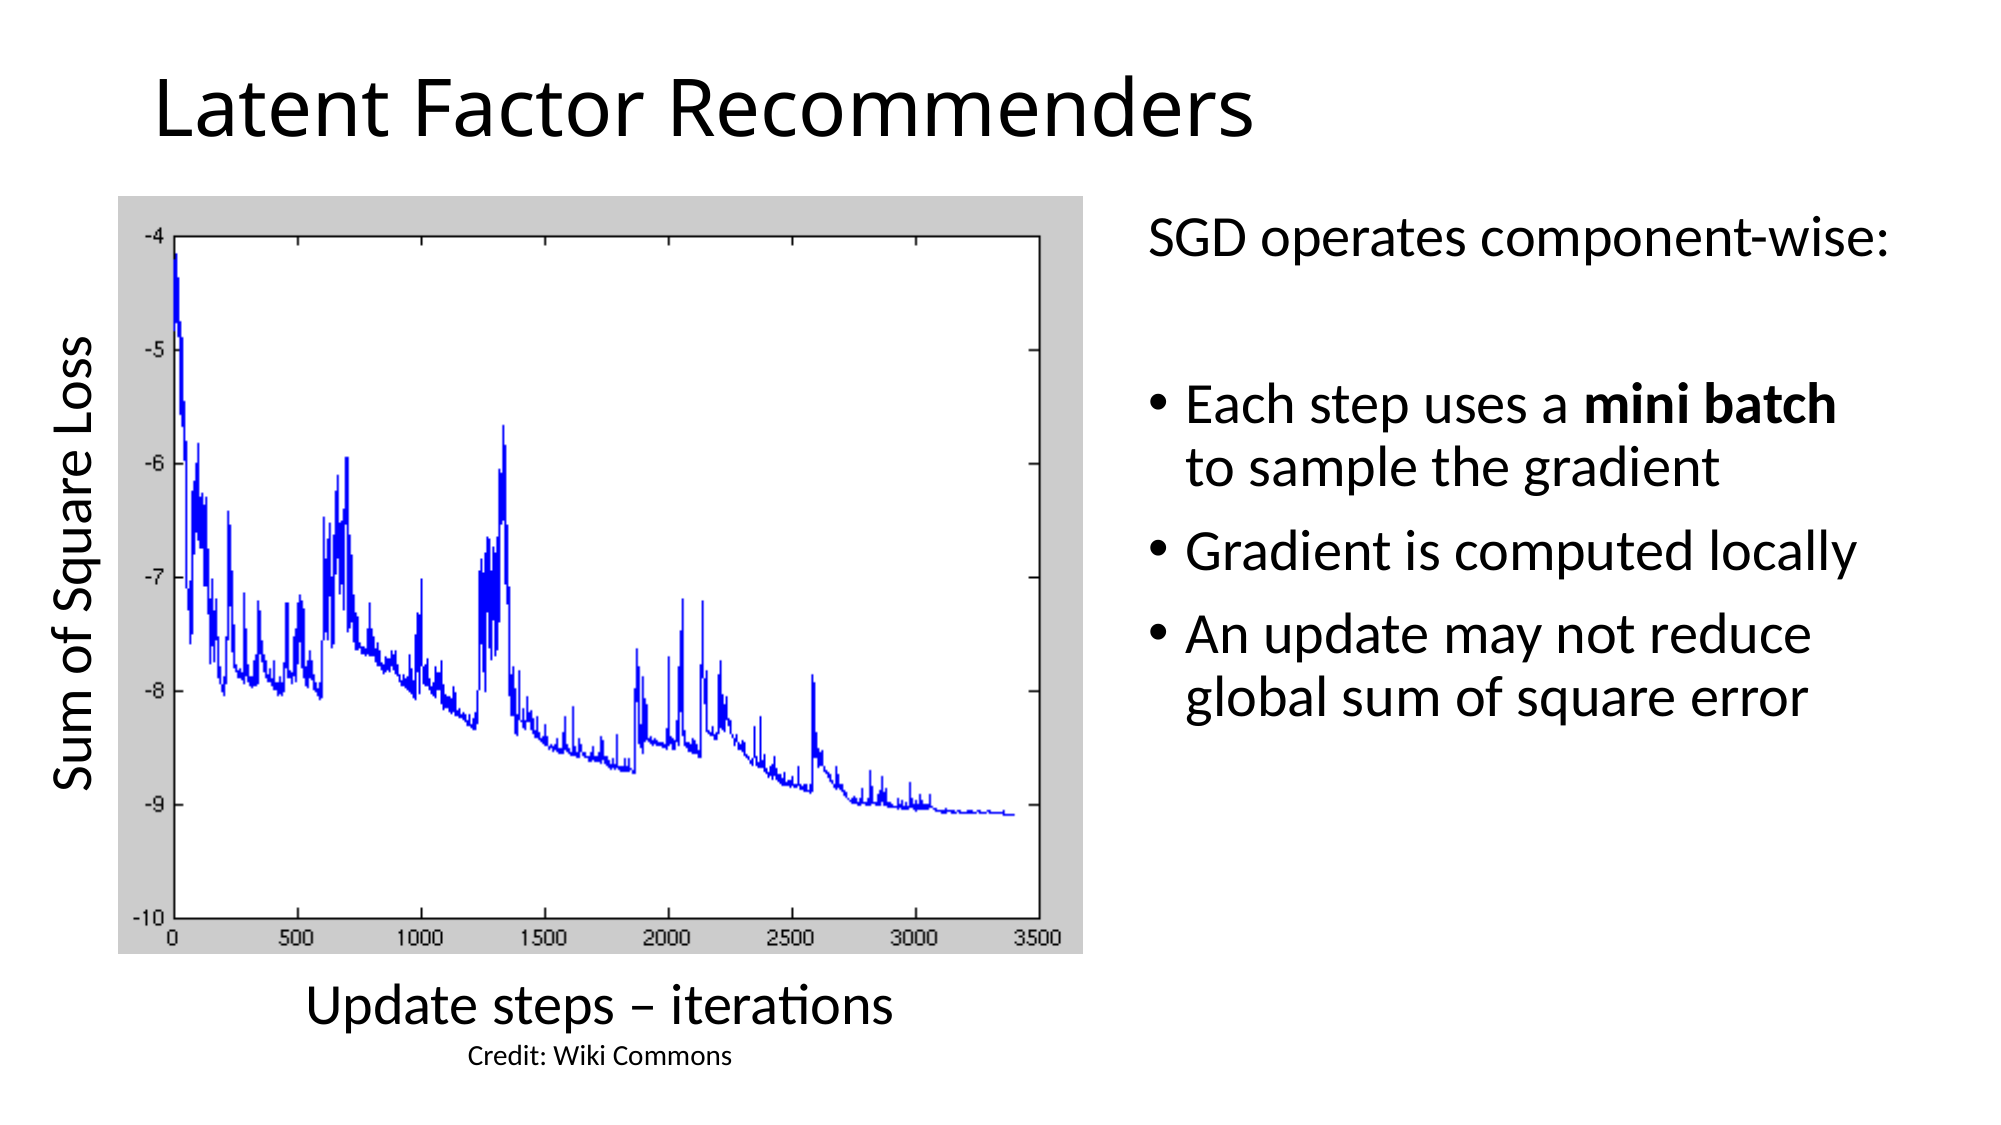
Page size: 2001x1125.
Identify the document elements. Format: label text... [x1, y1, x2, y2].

title Latent Factor Recommenders [137, 59, 1863, 162]
picture [118, 196, 1083, 954]
text_box Sum of Square Loss [25, 197, 111, 930]
text_box Update steps – iterations Credit: Wiki Commons [162, 958, 1038, 1079]
